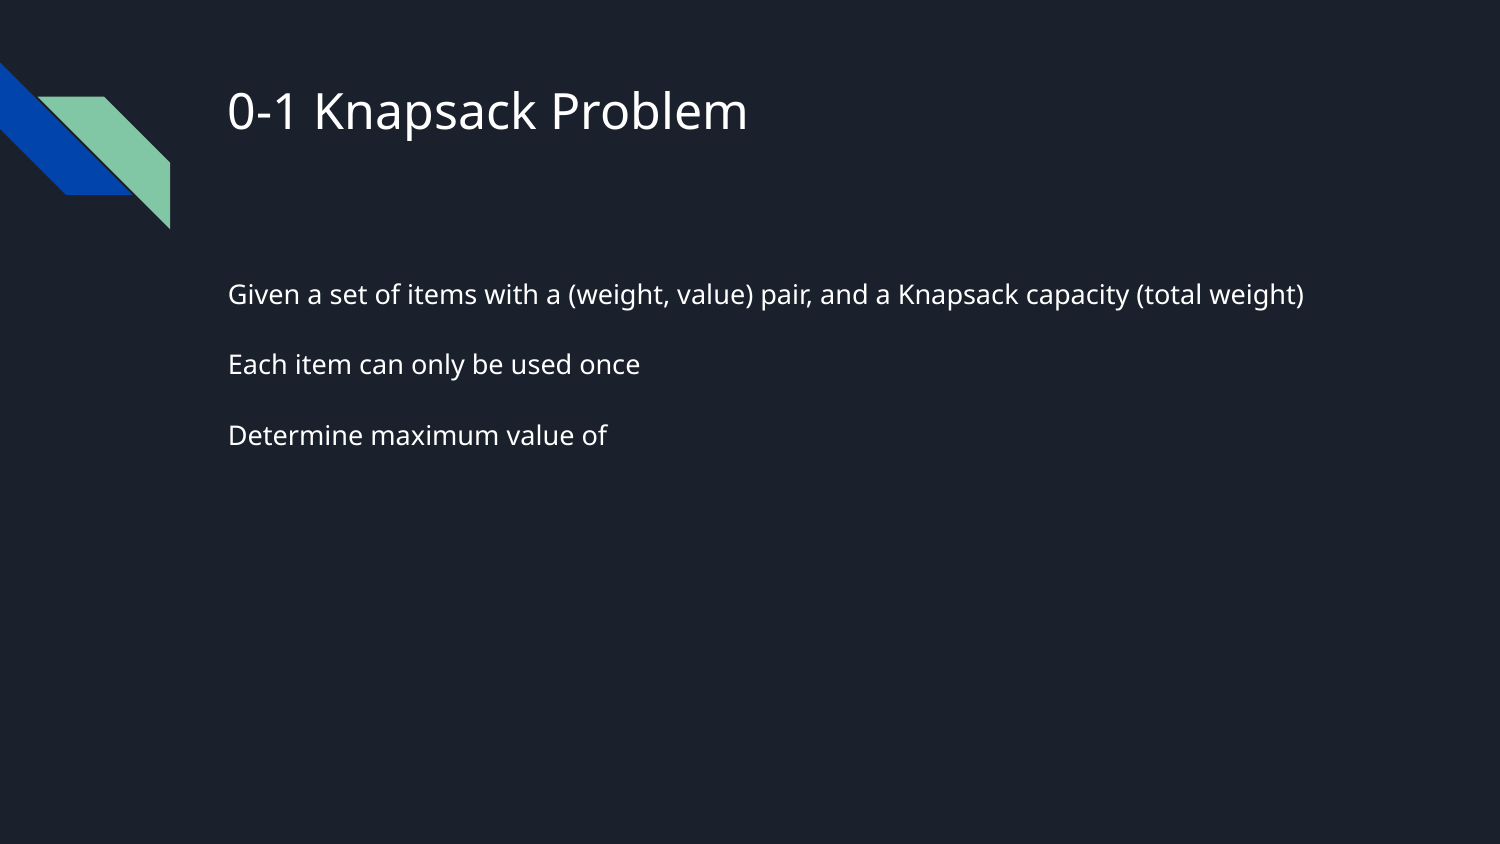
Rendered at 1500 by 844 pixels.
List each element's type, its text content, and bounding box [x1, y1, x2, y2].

title 0-1 Knapsack Problem [212, 64, 1368, 215]
list Given a set of items with a (weight, value) pair, and a Knapsack capacity (total weight) Each item can only be used once Determine maximum value of [212, 257, 1368, 735]
